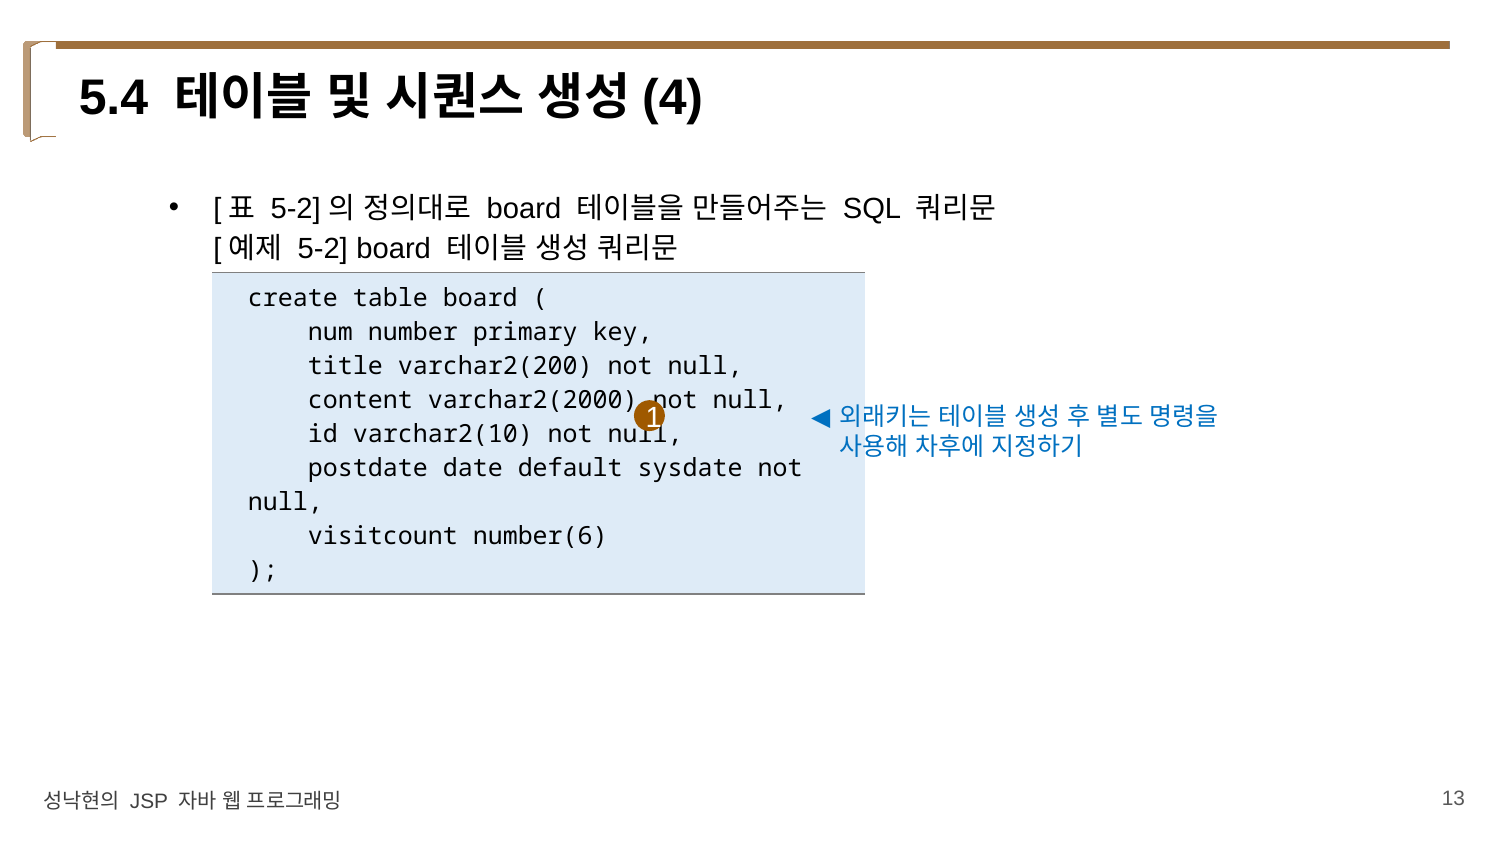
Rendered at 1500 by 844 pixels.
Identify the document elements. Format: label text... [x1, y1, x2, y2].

picture [8, 24, 1462, 155]
text_box 외래키는 테이블 생성 후 별도 명령을 사용해 차후에 지정하기 [796, 393, 1287, 468]
text_box 1 [631, 398, 667, 434]
list [표 5-2]의 정의대로 board 테이블을 만들어주는 SQL 쿼리문 [예제 5-2] board 테이블 생성 쿼리문 [51, 168, 1449, 750]
slide_number 13 [1389, 764, 1480, 830]
table_header create table board ( num number primary key, title varchar2(200) not null, content varchar2(2000) not null, id varchar2(10) not null, postdate date default sysdate not null, visitcount number(6) ); [212, 273, 865, 593]
